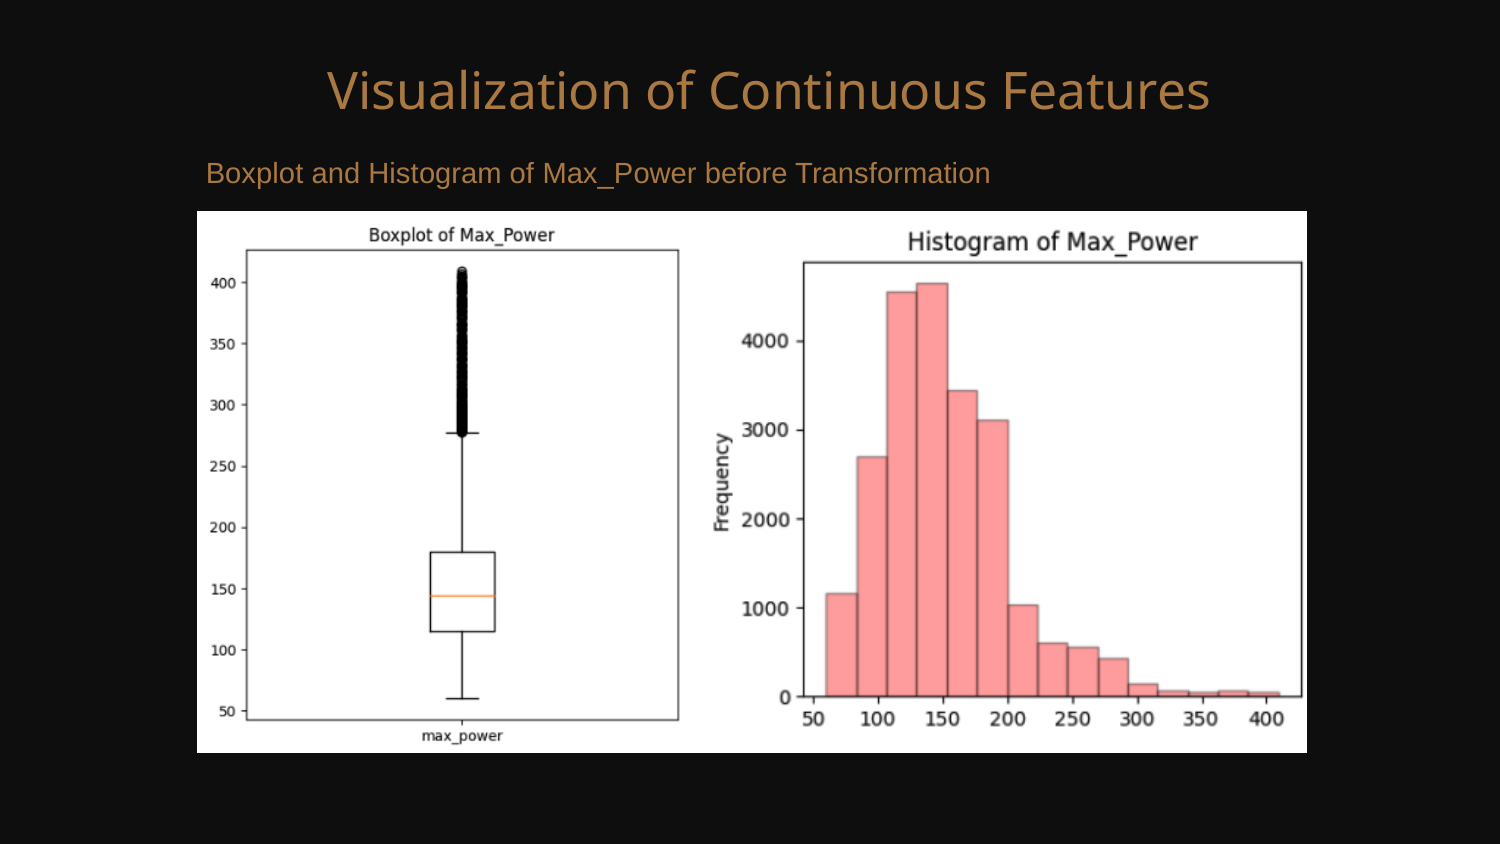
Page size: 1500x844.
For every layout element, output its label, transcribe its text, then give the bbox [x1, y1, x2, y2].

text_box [197, 145, 1307, 754]
title Visualization of Continuous Features [326, 57, 1230, 128]
